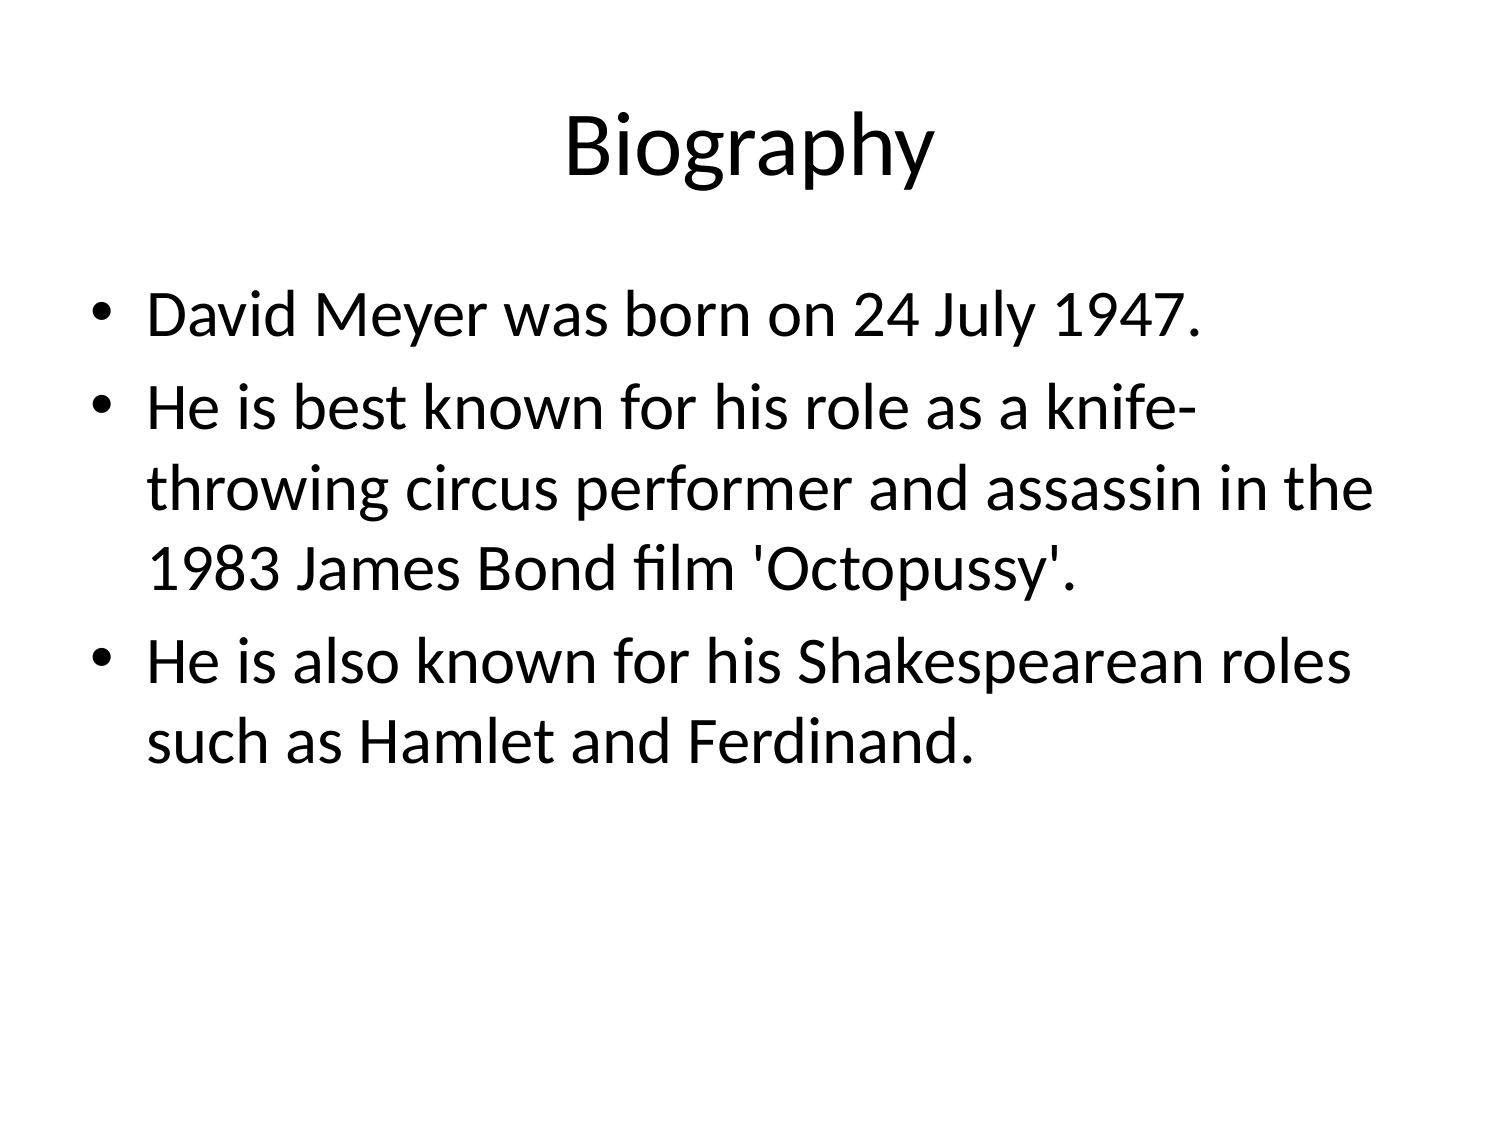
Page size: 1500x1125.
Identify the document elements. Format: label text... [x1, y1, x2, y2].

title Biography [75, 45, 1425, 233]
list David Meyer was born on 24 July 1947. He is best known for his role as a knife-throwing circus performer and assassin in the 1983 James Bond film 'Octopussy'. He is also known for his Shakespearean roles such as Hamlet and Ferdinand. [75, 262, 1425, 1005]
